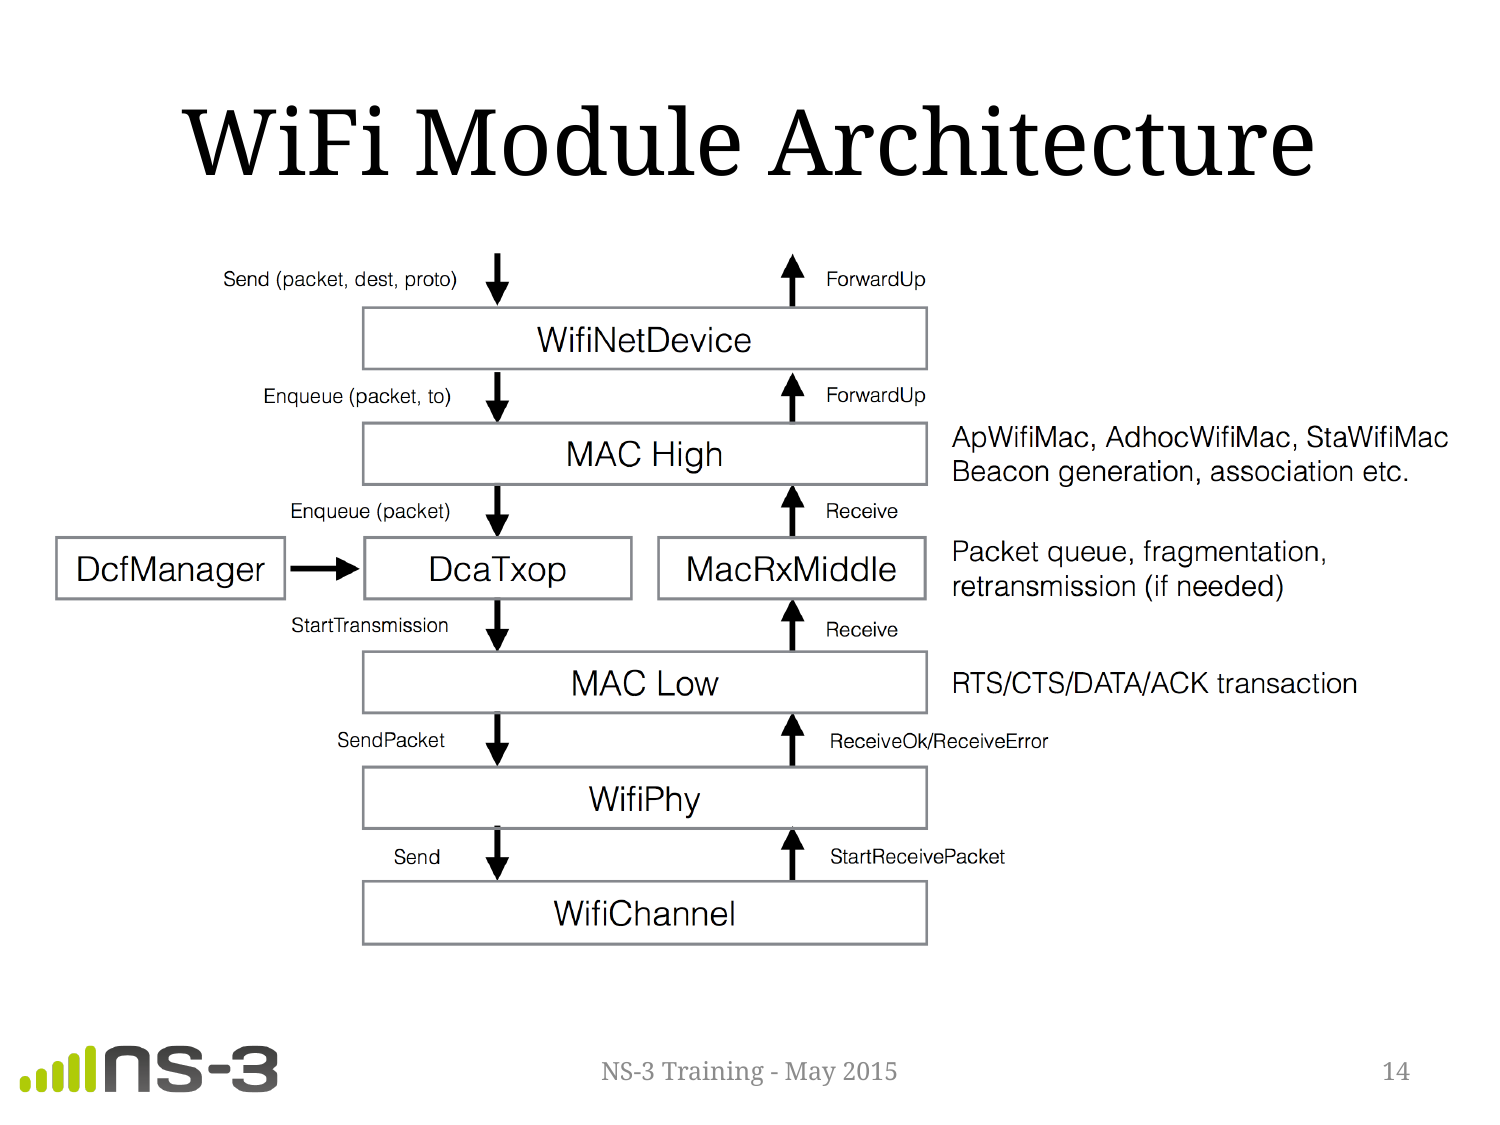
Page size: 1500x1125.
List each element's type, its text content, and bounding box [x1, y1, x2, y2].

slide_number 14 [1074, 1042, 1425, 1103]
footer NS-3 Training - May 2015 [512, 1042, 988, 1103]
picture [0, 1033, 296, 1103]
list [35, 212, 1467, 1000]
title WiFi Module Architecture [75, 45, 1425, 210]
